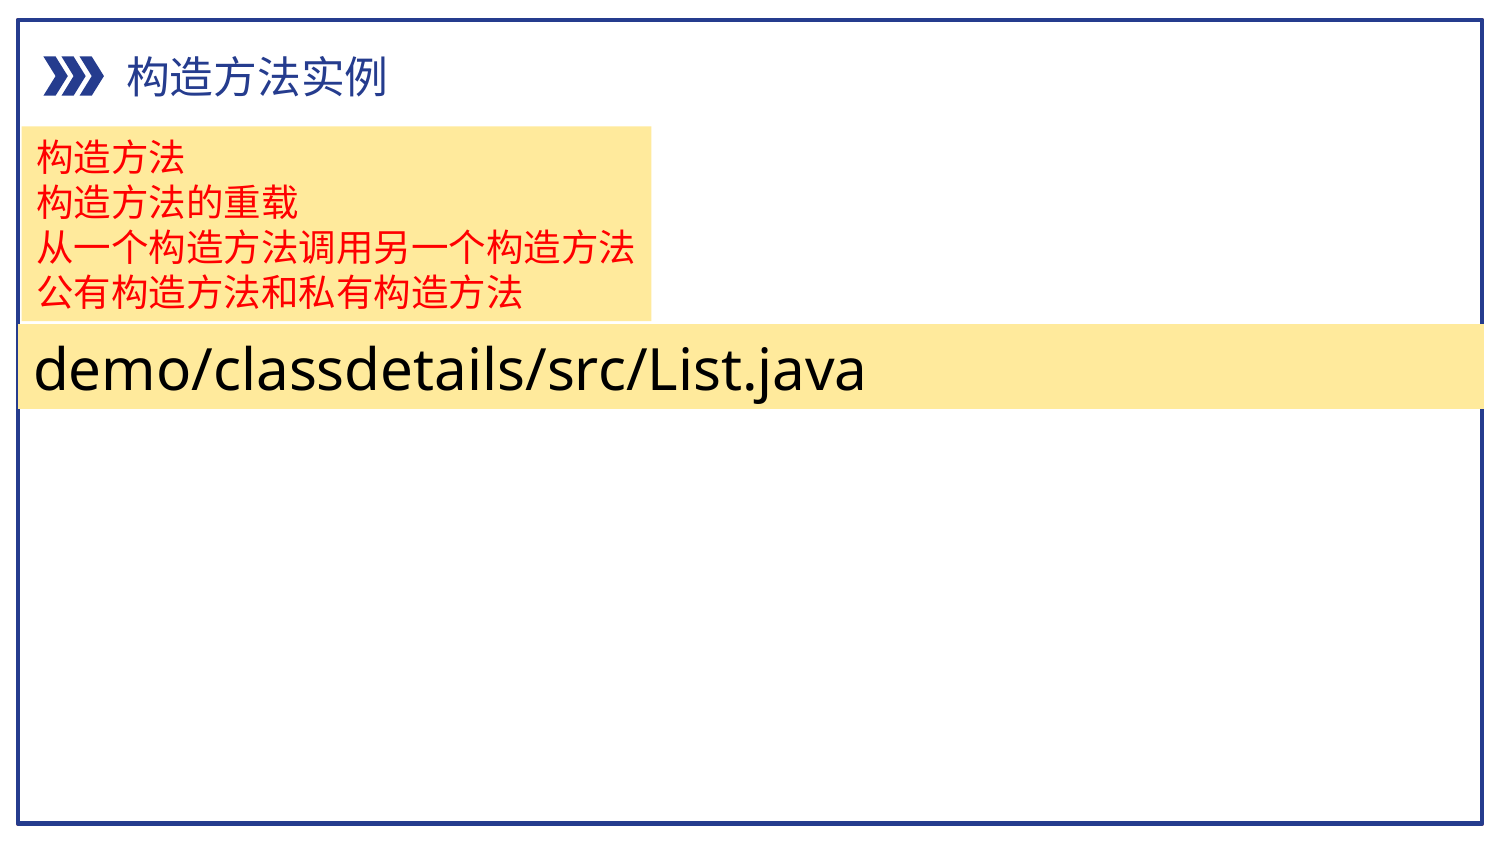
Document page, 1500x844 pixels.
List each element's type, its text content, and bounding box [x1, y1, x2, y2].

text_box 构造方法 构造方法的重载 从一个构造方法调用另一个构造方法 公有构造方法和私有构造方法 [21, 126, 652, 322]
text_box [16, 18, 1484, 826]
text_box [43, 41, 406, 111]
text_box demo/classdetails/src/List.java [18, 324, 1484, 409]
